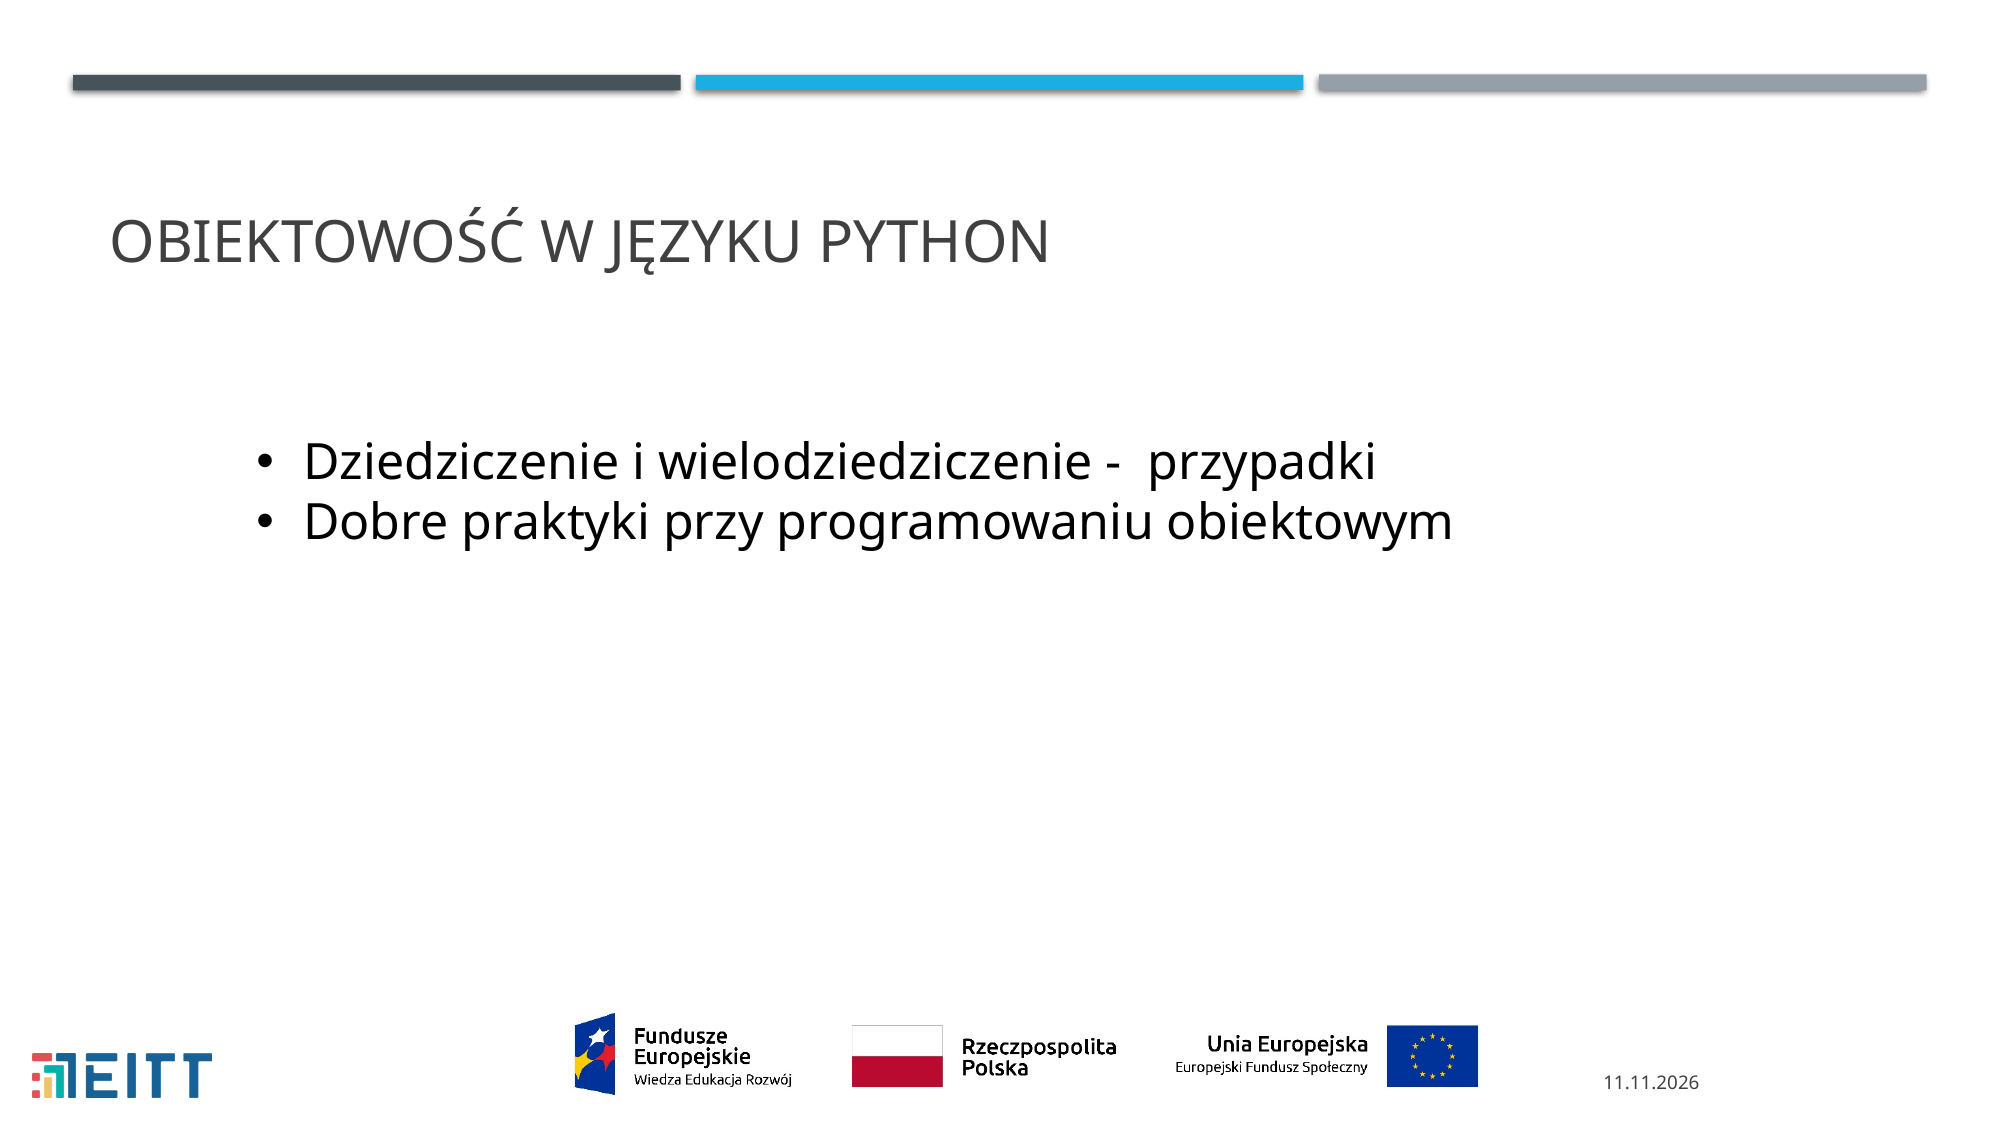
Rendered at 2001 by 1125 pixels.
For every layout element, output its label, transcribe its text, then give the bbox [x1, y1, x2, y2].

title Obiektowość w języku python [94, 119, 1904, 282]
picture [554, 992, 1498, 1115]
text_box Dziedziczenie i wielodziedziczenie - przypadki Dobre praktyki przy programowaniu obiektowym [241, 422, 1470, 558]
picture [31, 1053, 212, 1098]
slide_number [1247, 1053, 1715, 1114]
